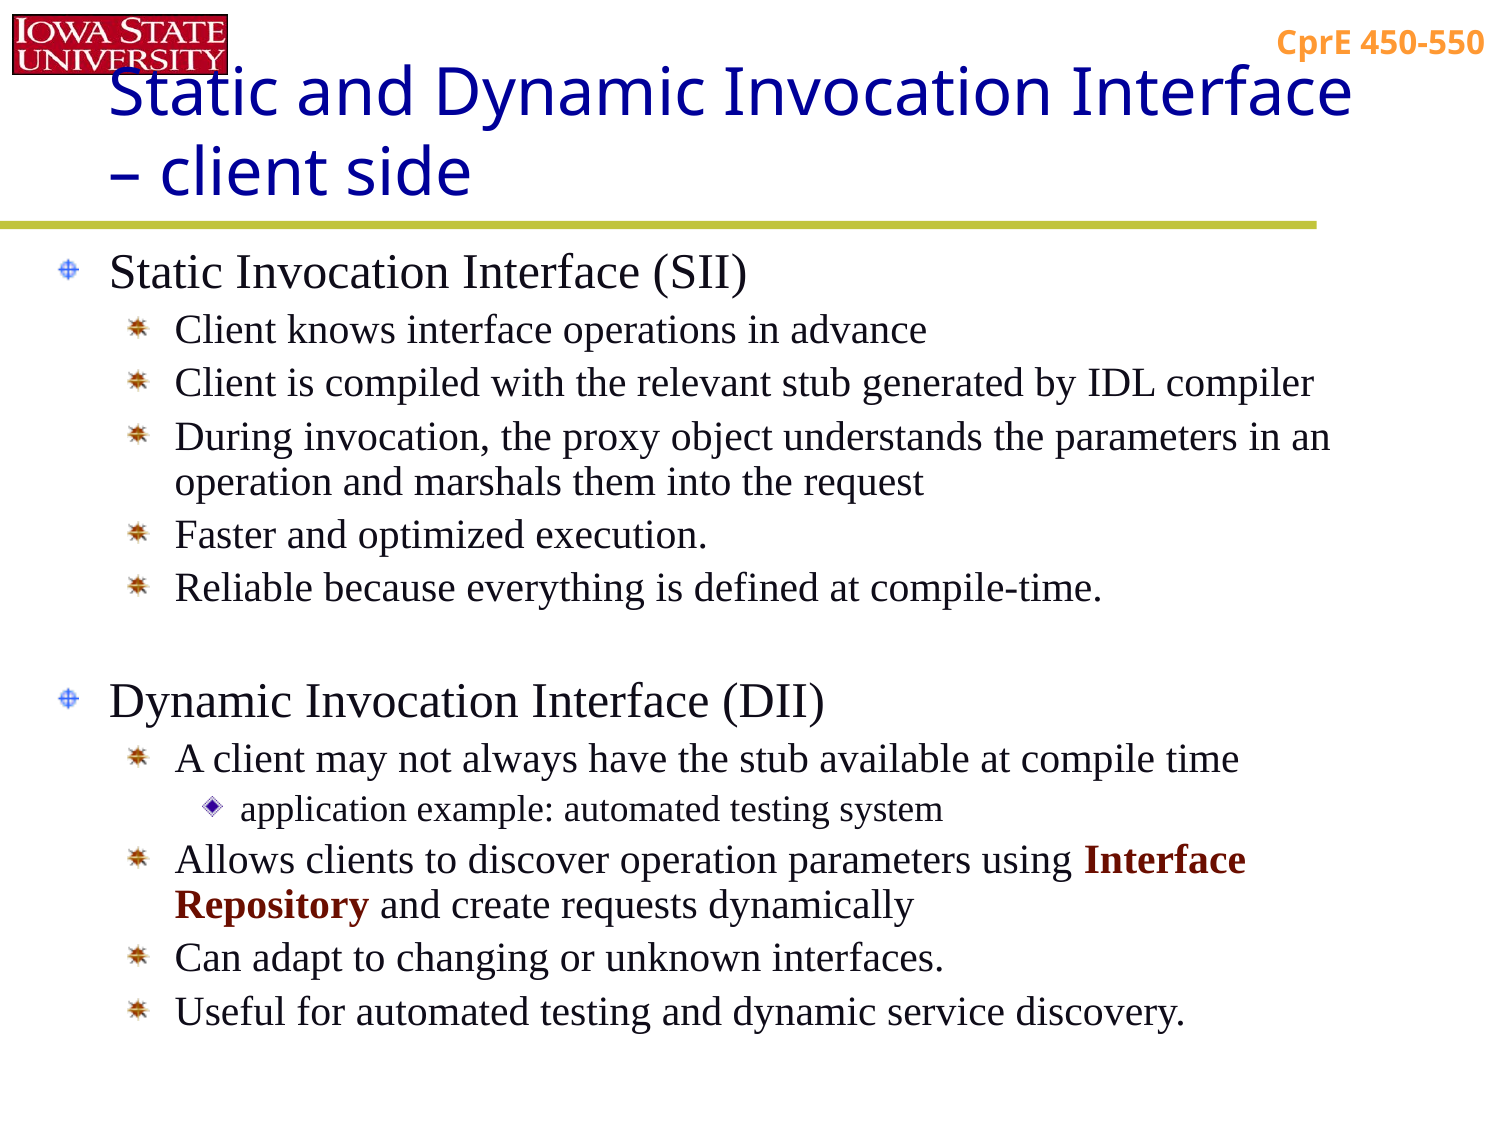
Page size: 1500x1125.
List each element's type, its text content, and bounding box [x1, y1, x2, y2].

picture [127, 574, 150, 597]
picture [127, 745, 150, 768]
list Static Invocation Interface (SII) Client knows interface operations in advance Client is compiled with the relevant stub generated by IDL compiler During invocation, the proxy object understands the parameters in an operation and marshals them into the request Faster and optimized execution. Reliable because everything is defined at compile-time. Dynamic Invocation Interface (DII) A client may not always have the stub available at compile time application example: automated testing system Allows clients to discover operation parameters using Interface Repository and create requests dynamically Can adapt to changing or unknown interfaces. Useful for automated testing and dynamic service discovery. [37, 237, 1432, 1088]
picture [127, 846, 150, 869]
picture [127, 369, 150, 392]
picture [52, 684, 79, 712]
picture [127, 423, 150, 445]
picture [127, 944, 150, 967]
picture [127, 521, 150, 544]
picture [12, 14, 228, 75]
picture [52, 255, 79, 283]
title Static and Dynamic Invocation Interface – client side [93, 35, 1415, 217]
picture [202, 796, 223, 817]
picture [127, 998, 150, 1021]
picture [127, 316, 150, 339]
